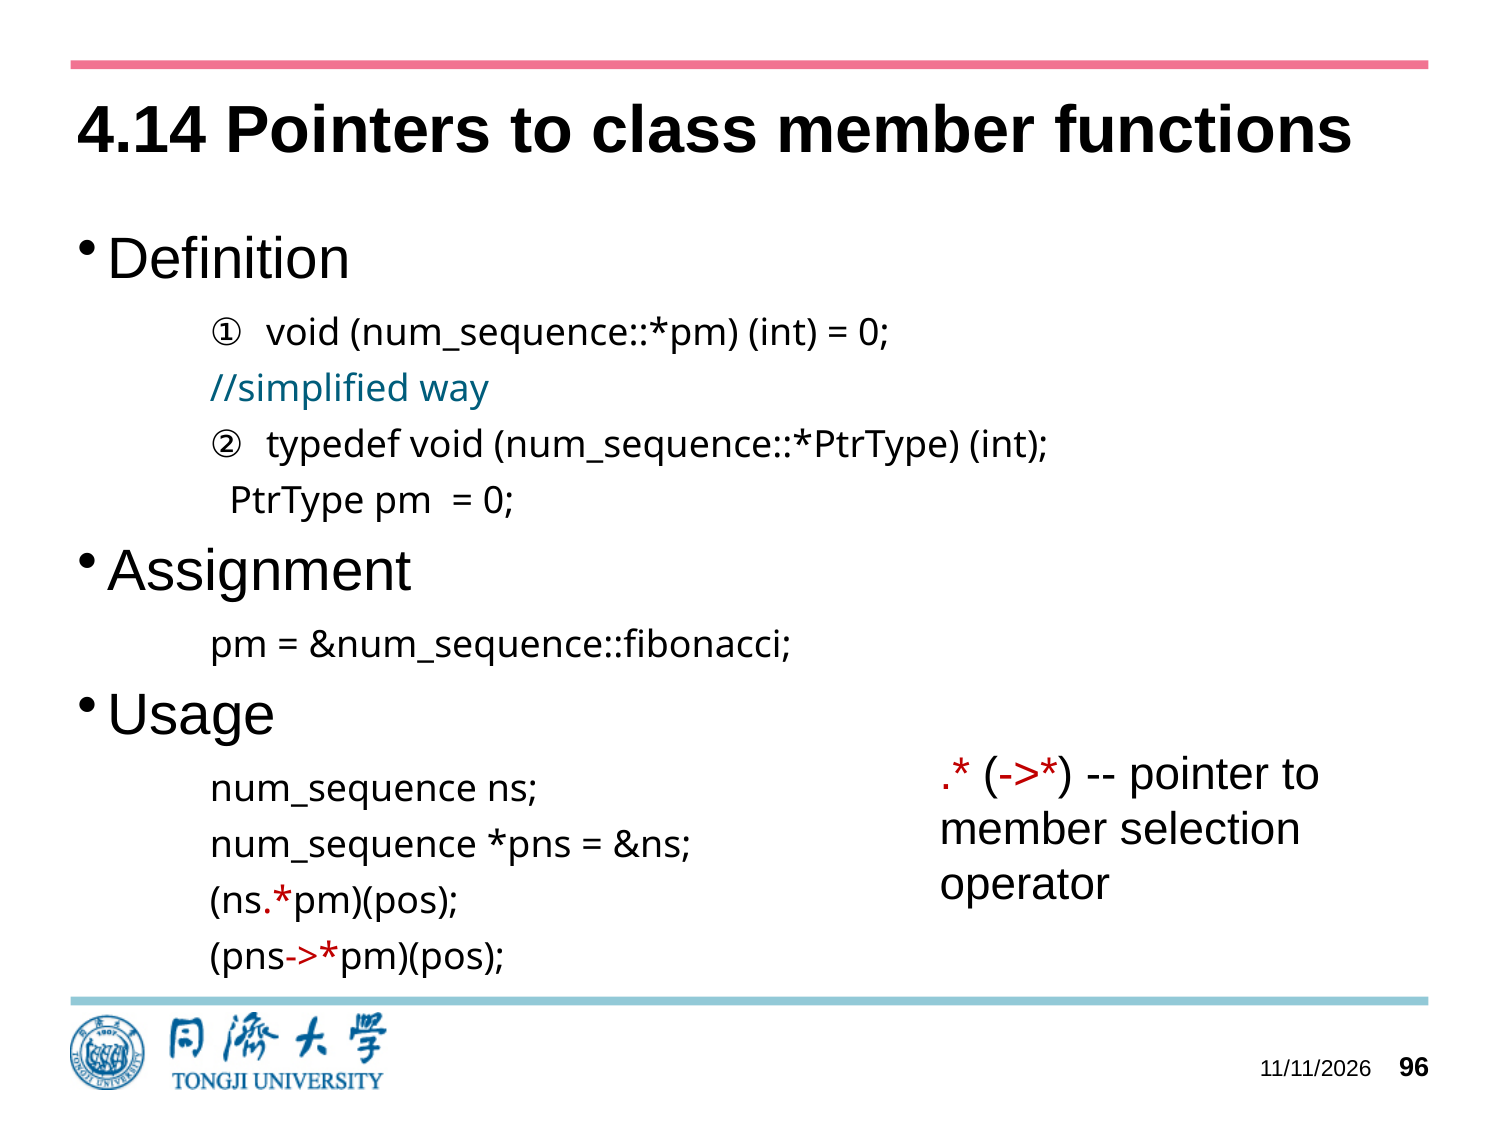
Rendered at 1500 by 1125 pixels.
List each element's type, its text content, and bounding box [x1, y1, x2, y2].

title 4.14 Pointers to class member functions [62, 87, 1374, 200]
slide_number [1228, 1046, 1372, 1088]
picture [70, 1012, 388, 1090]
text_box .* (->*) -- pointer to member selection operator [924, 736, 1438, 916]
list Definition void (num_sequence::*pm) (int) = 0; //simplified way typedef void (num_sequence::*PtrType) (int); PtrType pm = 0; Assignment pm = &num_sequence::fibonacci; Usage num_sequence ns; num_sequence *pns = &ns; (ns.*pm)(pos); (pns->*pm)(pos); [62, 212, 1413, 1000]
slide_number 96 [1372, 1046, 1430, 1088]
